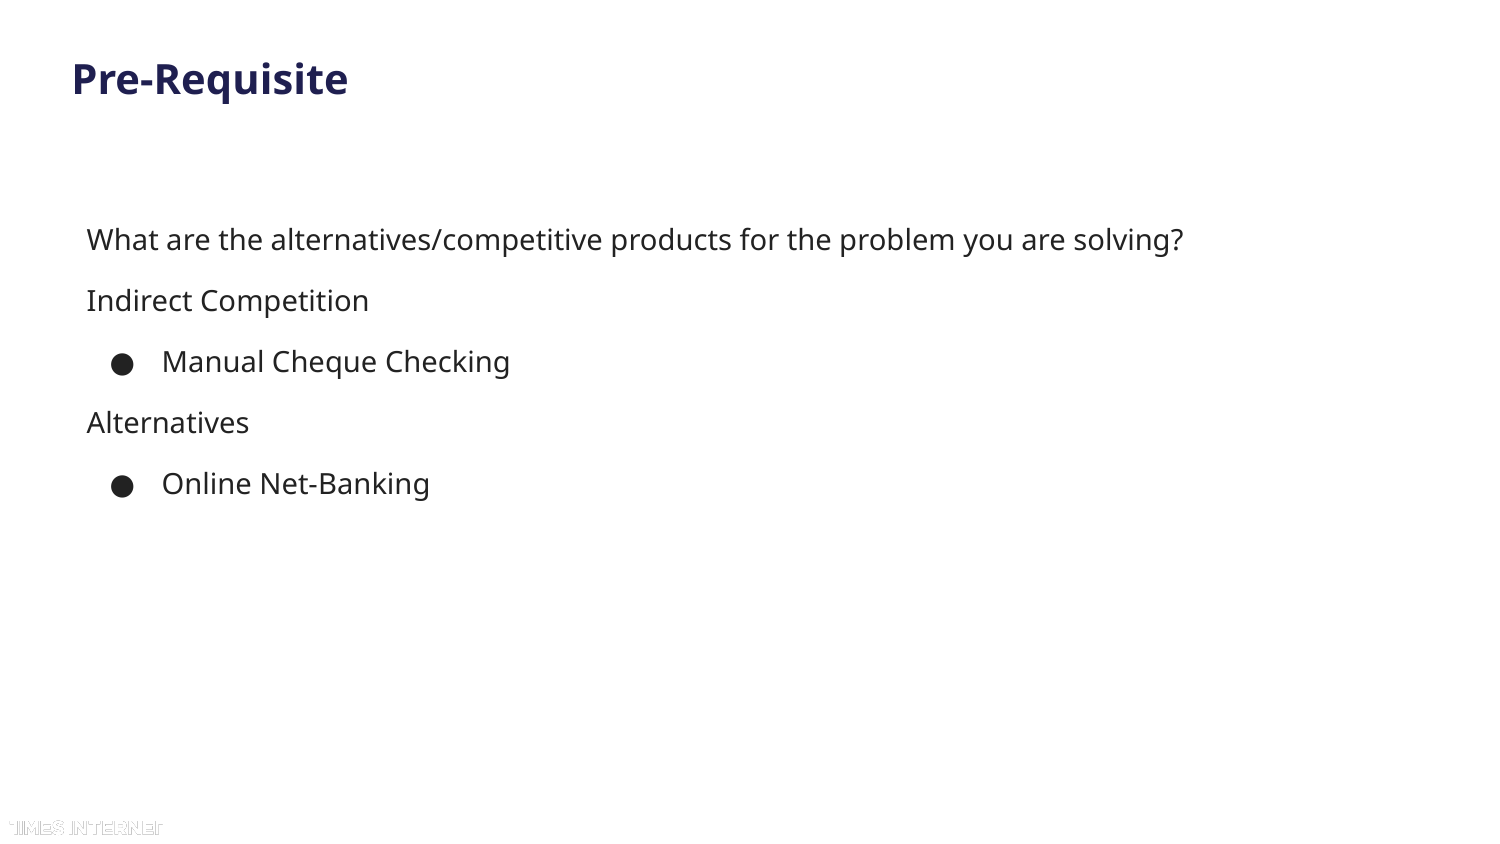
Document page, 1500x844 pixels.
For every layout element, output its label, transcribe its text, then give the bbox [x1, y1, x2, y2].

text_box What are the alternatives/competitive products for the problem you are solving? Indirect Competition Manual Cheque Checking Alternatives Online Net-Banking [71, 201, 1423, 762]
title Pre-Requisite [56, 37, 1415, 133]
picture [8, 818, 164, 837]
